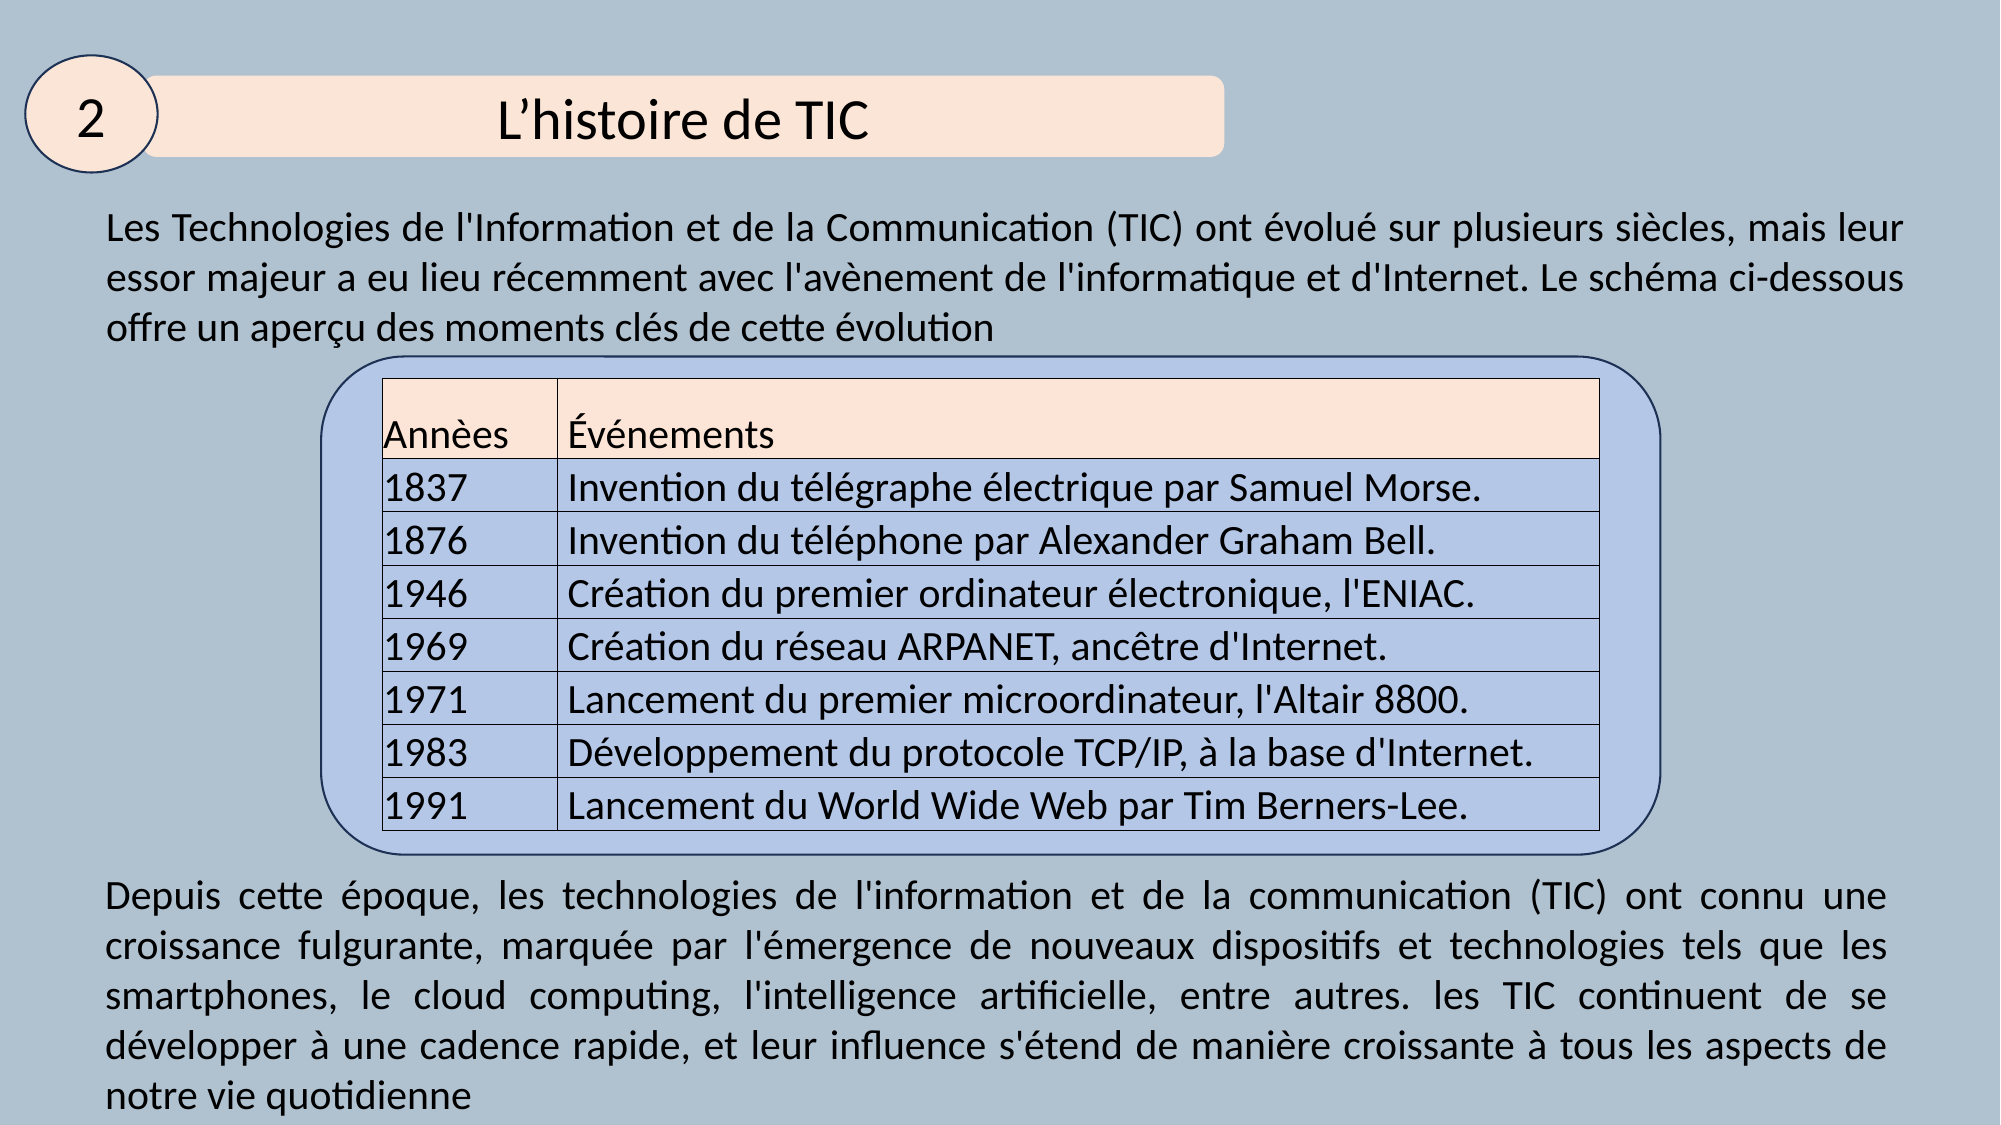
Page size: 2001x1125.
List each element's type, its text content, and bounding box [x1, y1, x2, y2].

table_cell Lancement du premier microordinateur, l'Altair 8800. [558, 672, 1599, 724]
text_box Depuis cette époque, les technologies de l'information et de la communication (TIC) ont connu une croissance fulgurante, marquée par l'émergence de nouveaux dispositifs et technologies tels que les smartphones, le cloud computing, l'intelligence artificielle, entre autres. les TIC continuent de se développer à une cadence rapide, et leur influence s'étend de manière croissante à tous les aspects de notre vie quotidienne [90, 860, 1904, 1125]
text_box Les Technologies de l'Information et de la Communication (TIC) ont évolué sur plusieurs siècles, mais leur essor majeur a eu lieu récemment avec l'avènement de l'informatique et d'Internet. Le schéma ci-dessous offre un aperçu des moments clés de cette évolution [91, 192, 1921, 357]
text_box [25, 55, 1225, 173]
table_cell 1946 [383, 566, 557, 618]
table_cell Lancement du World Wide Web par Tim Berners-Lee. [558, 778, 1599, 830]
text_box [320, 357, 1662, 856]
table_cell 1971 [383, 672, 557, 724]
table_cell 1876 [383, 512, 557, 565]
table_cell Invention du téléphone par Alexander Graham Bell. [558, 512, 1599, 565]
table_cell 1837 [383, 459, 557, 511]
table_cell Création du réseau ARPANET, ancêtre d'Internet. [558, 619, 1599, 671]
table_cell Création du premier ordinateur électronique, l'ENIAC. [558, 566, 1599, 618]
table_cell 1969 [383, 619, 557, 671]
table_header Événements [558, 379, 1599, 458]
table_cell 1991 [383, 778, 557, 830]
table_cell Développement du protocole TCP/IP, à la base d'Internet. [558, 725, 1599, 777]
table_cell 1983 [383, 725, 557, 777]
table_header Annèes [383, 379, 557, 458]
table_cell Invention du télégraphe électrique par Samuel Morse. [558, 459, 1599, 511]
